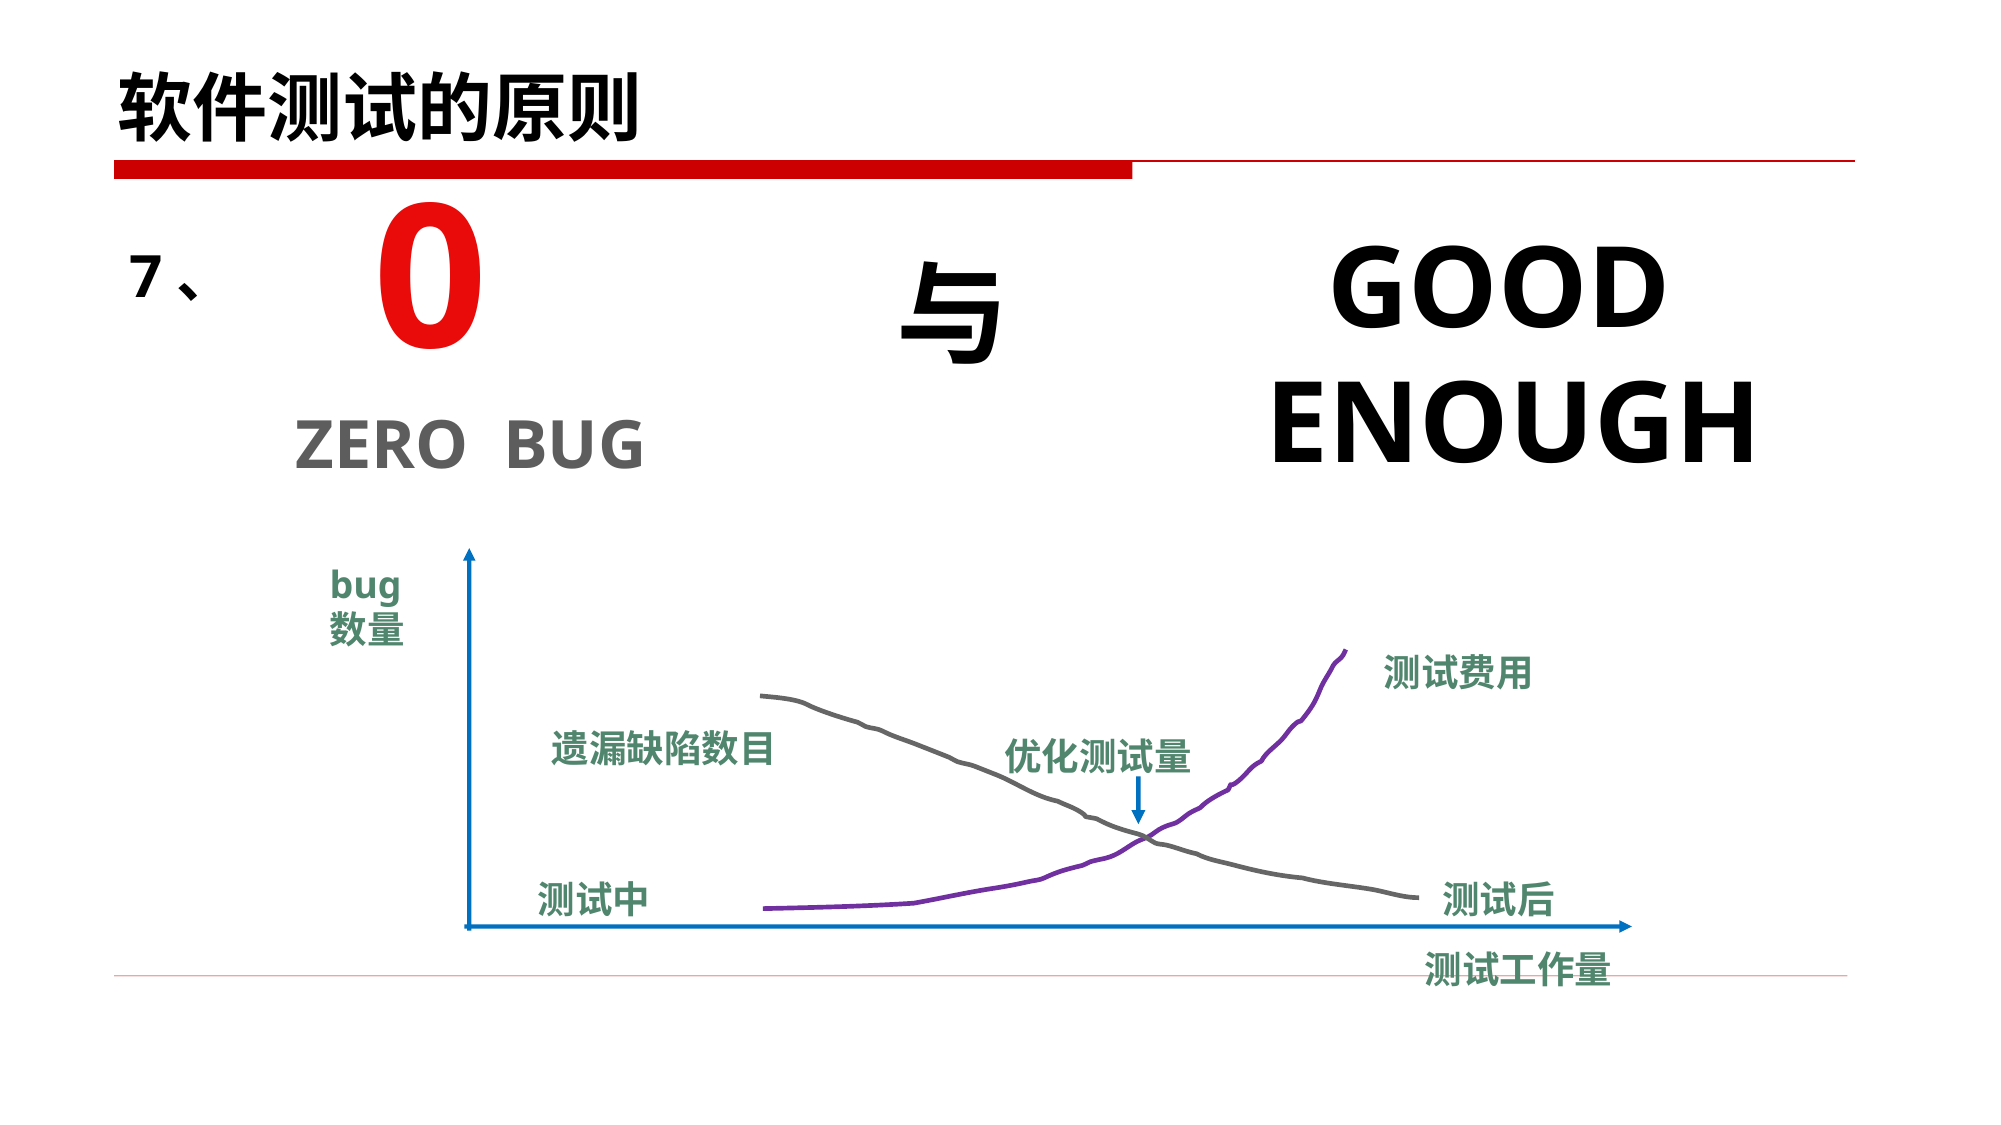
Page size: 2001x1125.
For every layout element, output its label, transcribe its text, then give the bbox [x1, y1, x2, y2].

text_box 0 [133, 139, 578, 196]
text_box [329, 547, 1723, 995]
title 软件测试的原则 [102, 40, 1853, 159]
list 7、 [114, 196, 1865, 897]
